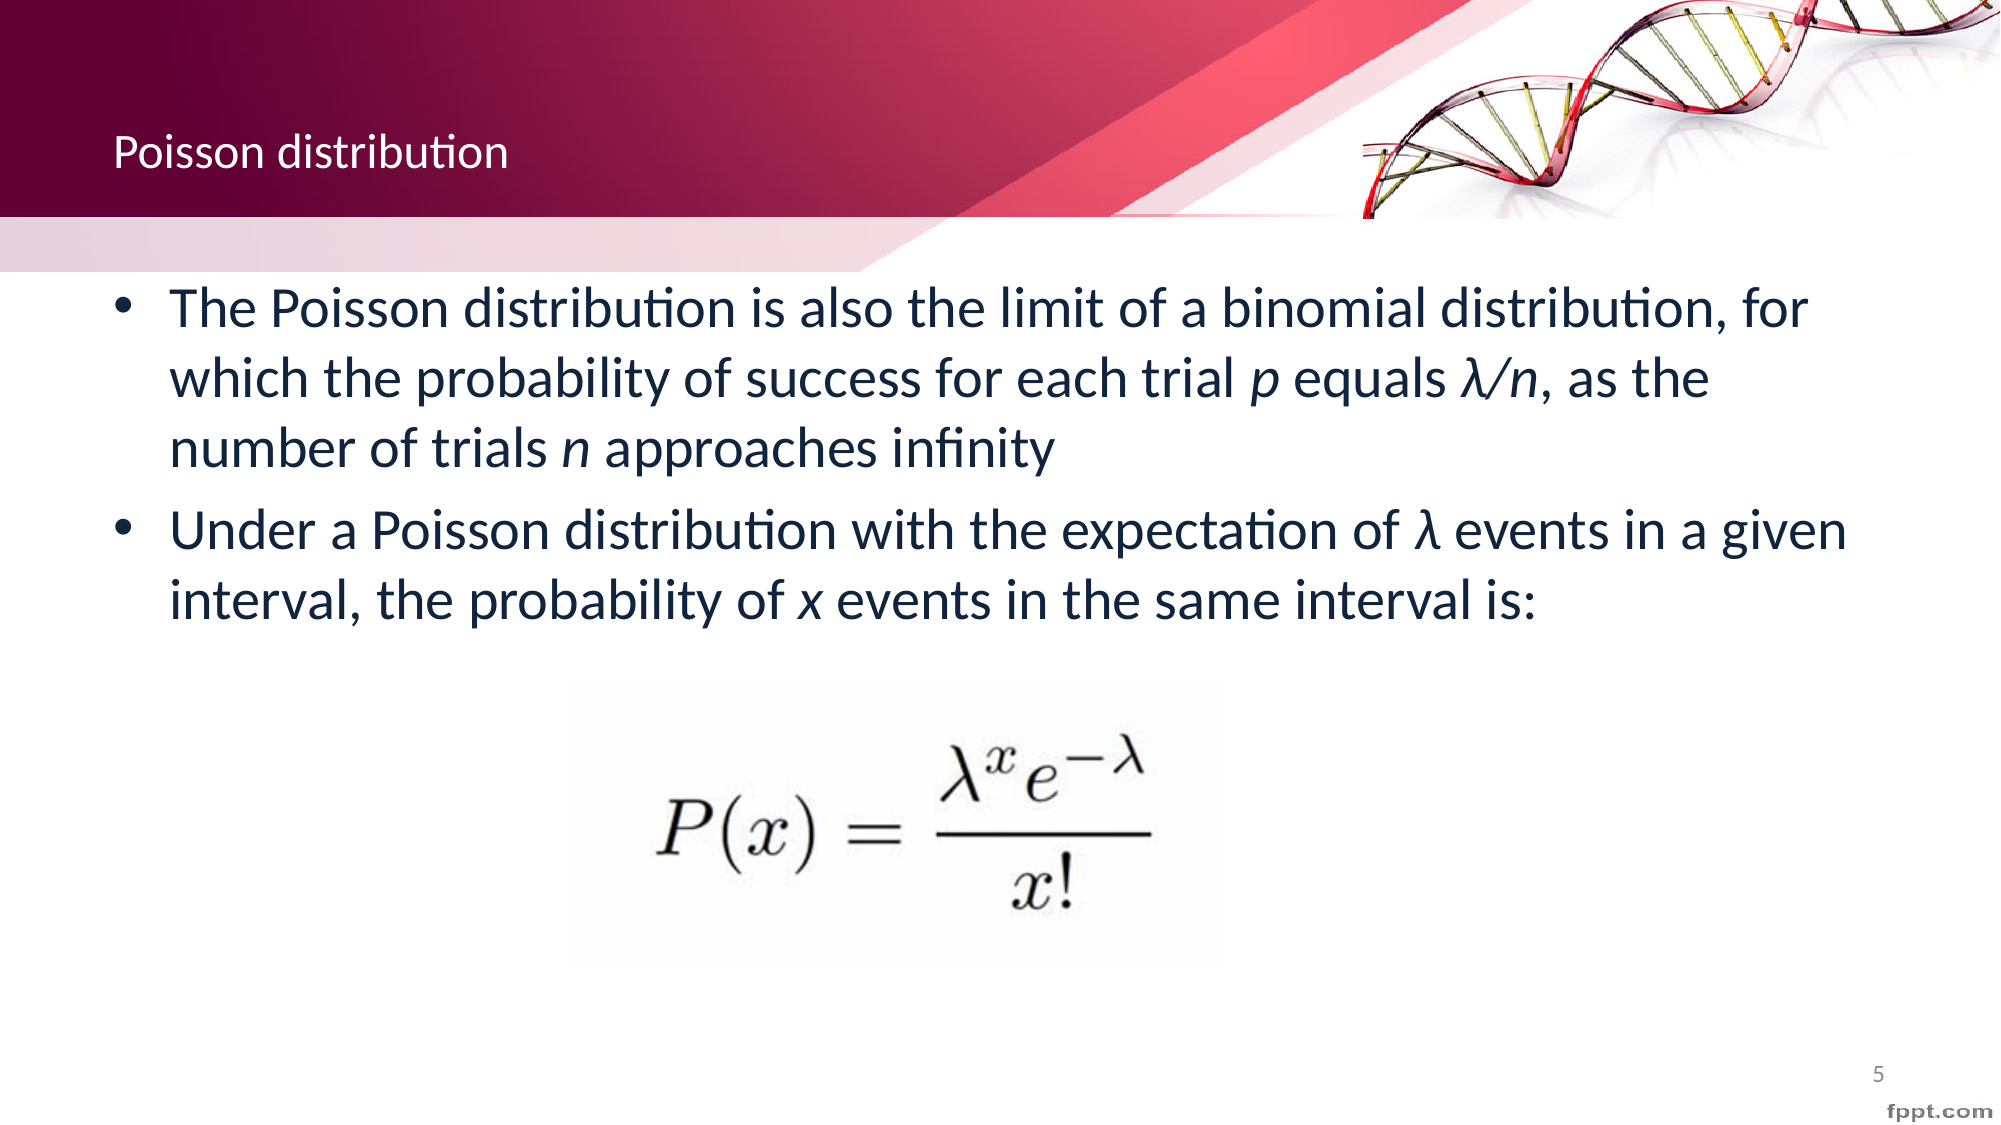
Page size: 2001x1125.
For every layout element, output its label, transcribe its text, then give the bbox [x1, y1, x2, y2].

slide_number 5 [1433, 1042, 1900, 1103]
picture [0, 0, 2001, 1125]
list The Poisson distribution is also the limit of a binomial distribution, for which the probability of success for each trial p equals λ/n, as the number of trials n approaches infinity Under a Poisson distribution with the expectation of λ events in a given interval, the probability of x events in the same interval is: [98, 261, 1899, 1103]
title Poisson distribution [98, 111, 1899, 187]
